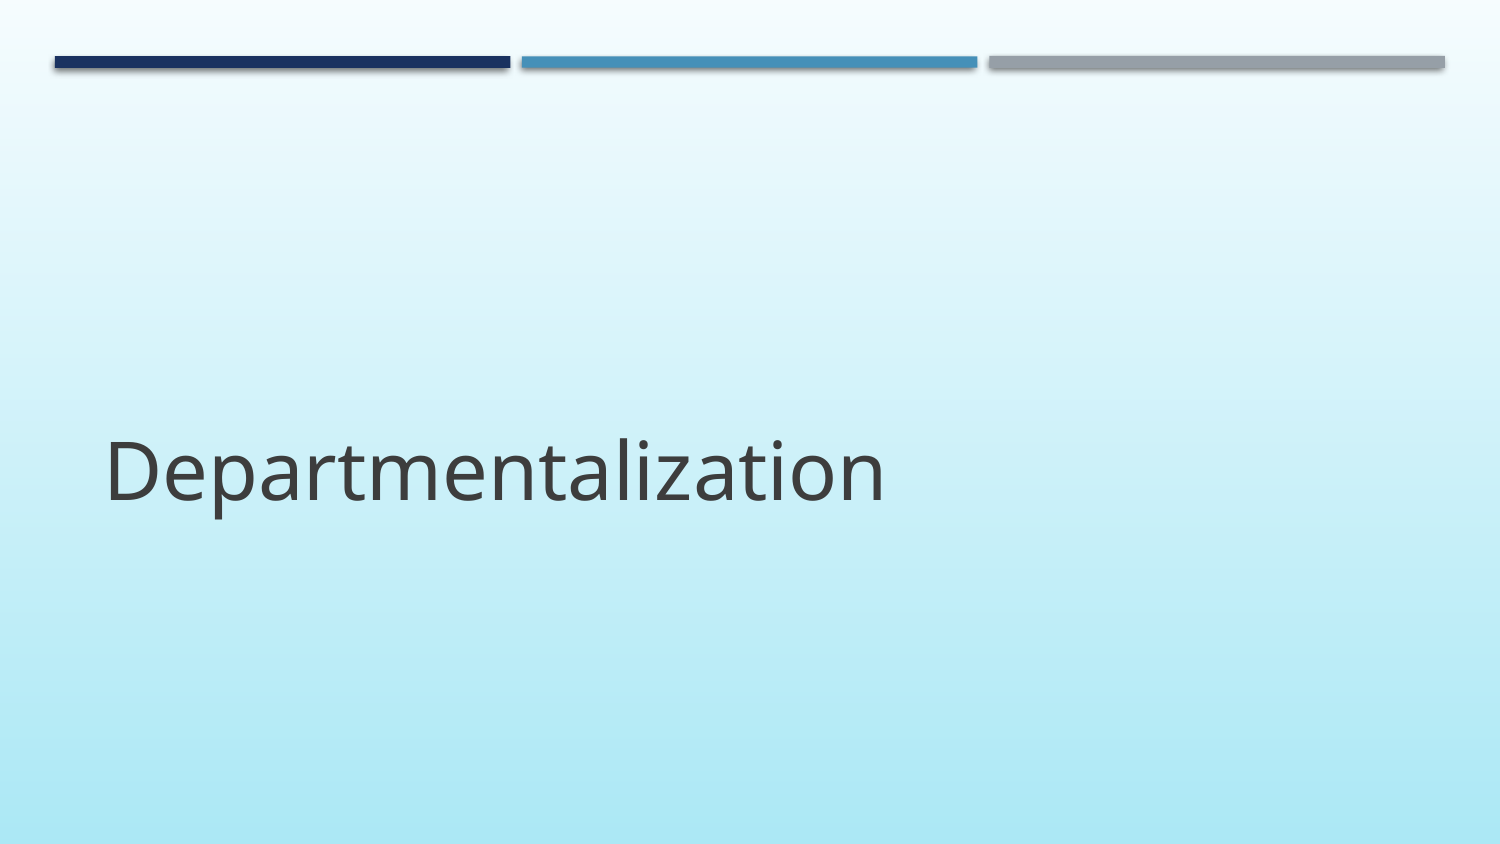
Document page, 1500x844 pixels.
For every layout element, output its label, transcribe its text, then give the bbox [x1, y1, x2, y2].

text_box Departmentalization [88, 404, 1141, 516]
